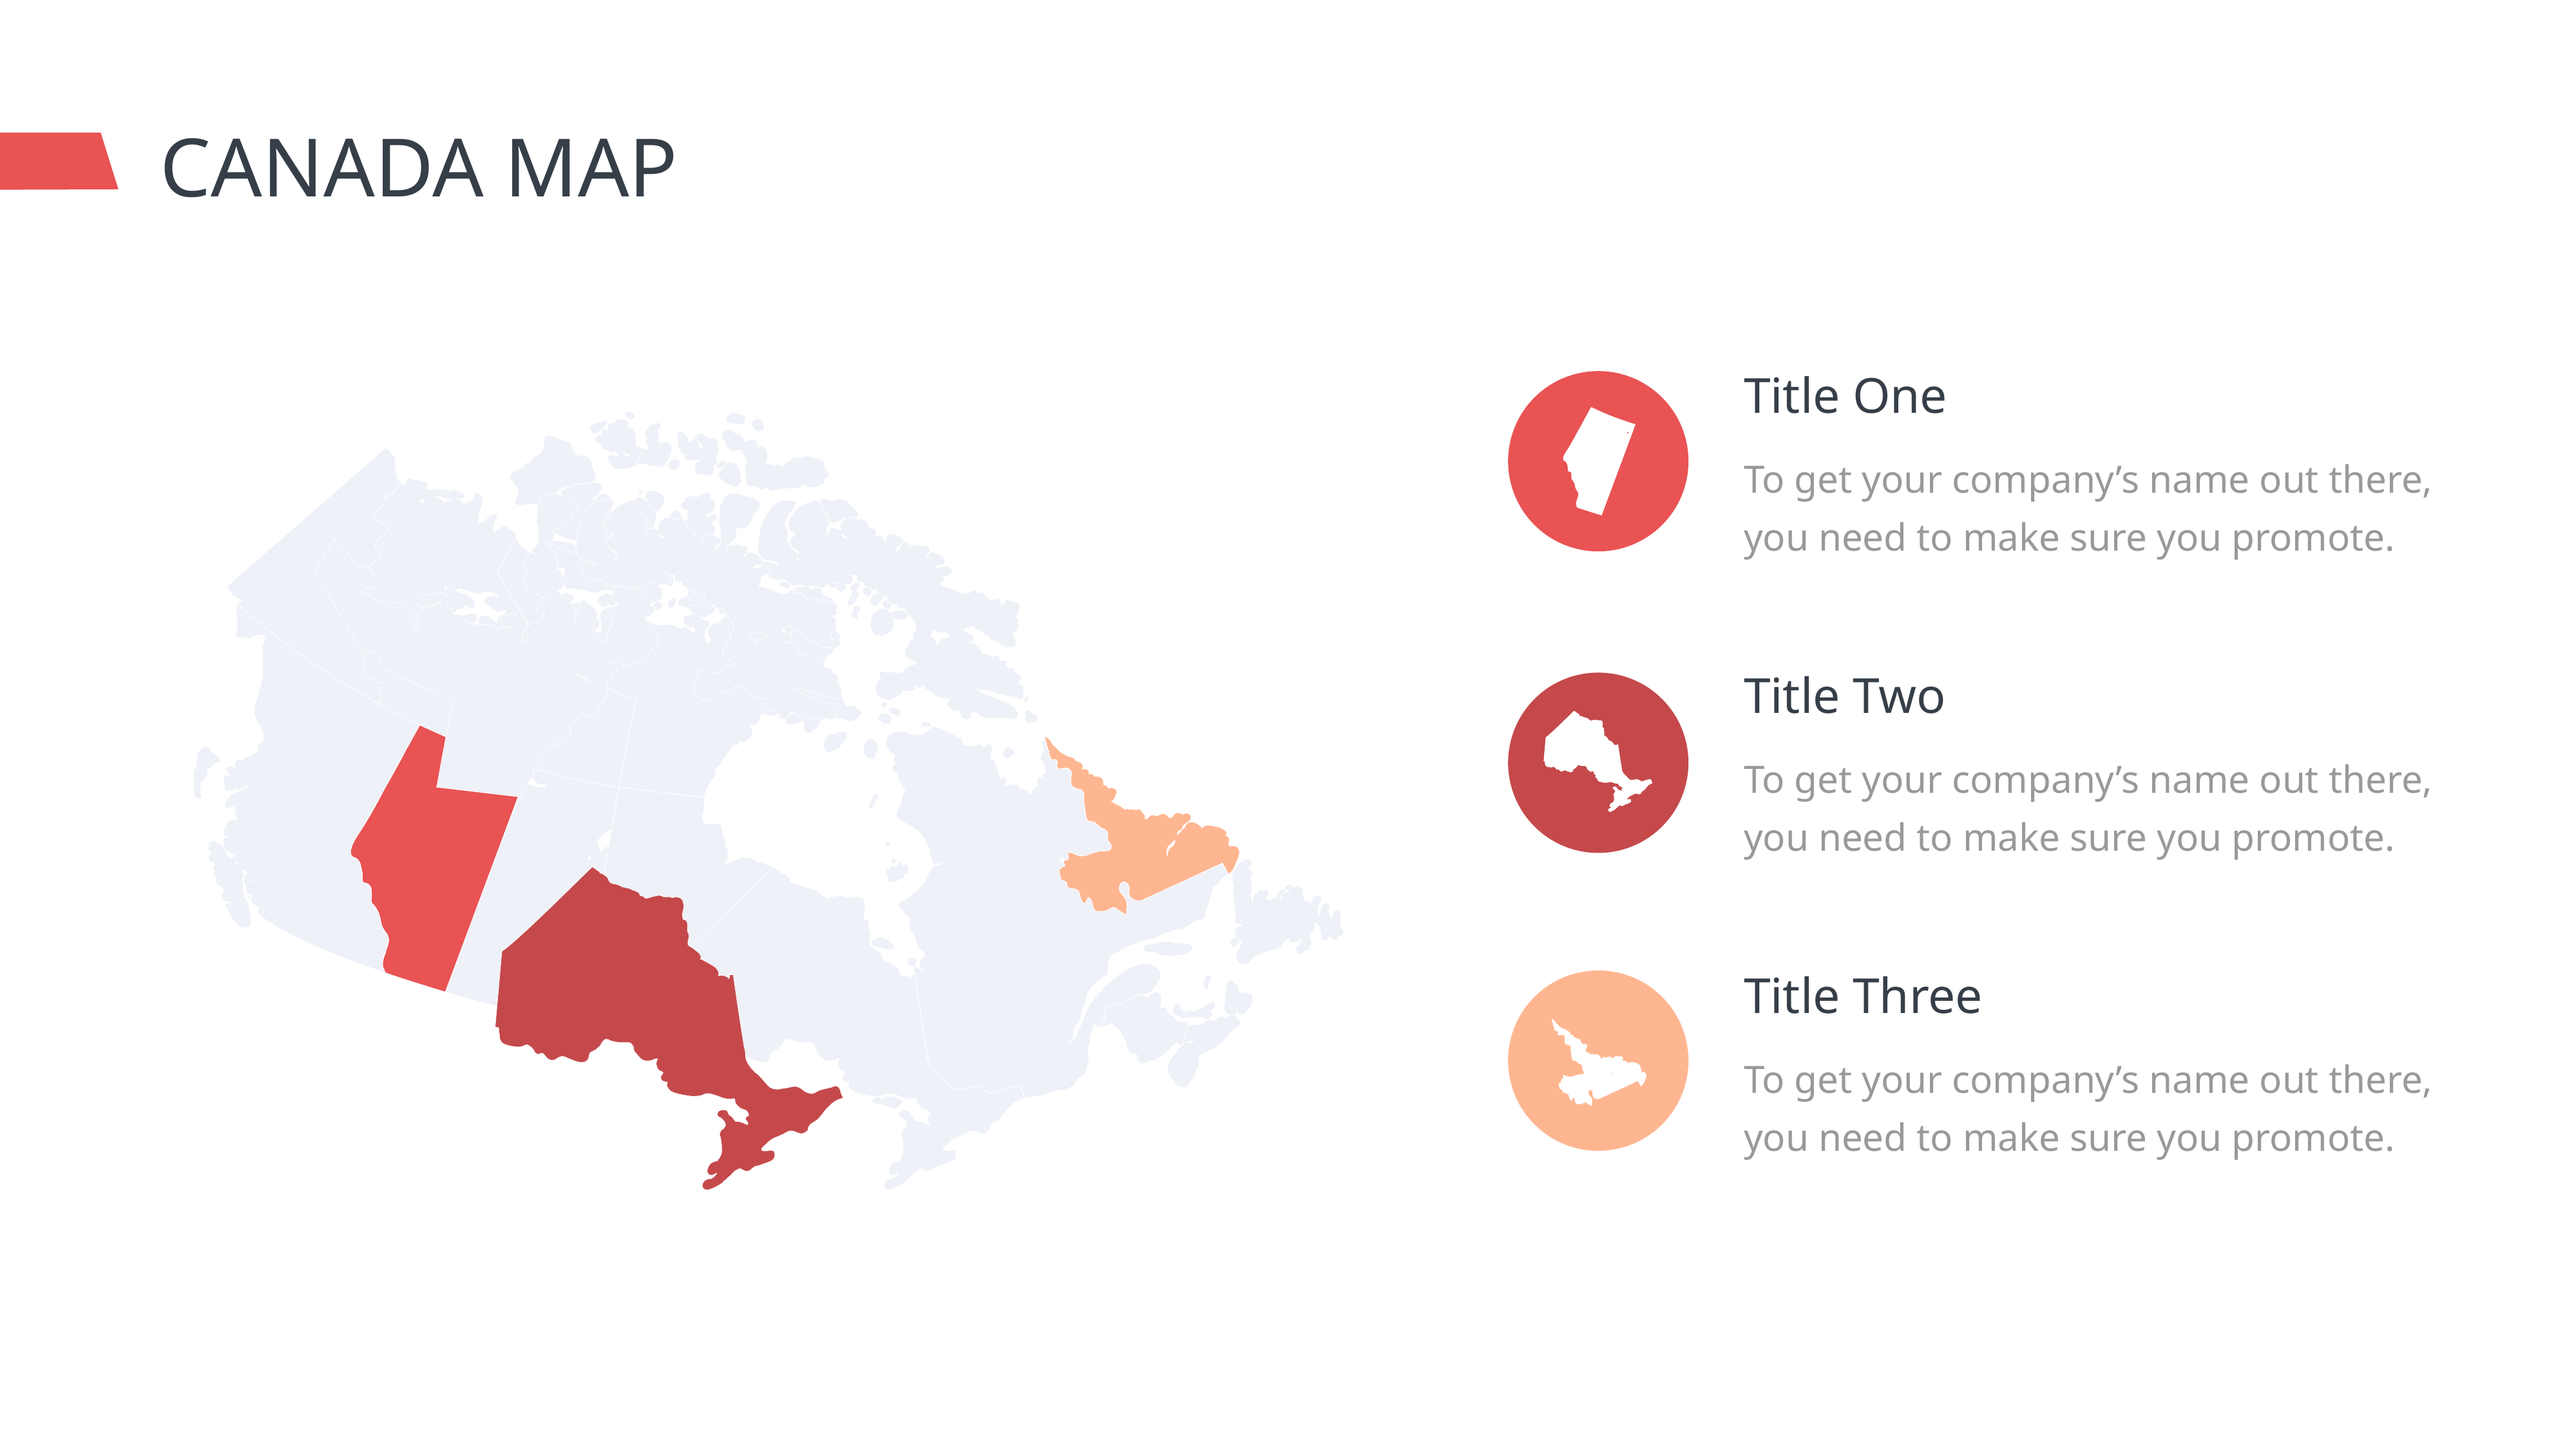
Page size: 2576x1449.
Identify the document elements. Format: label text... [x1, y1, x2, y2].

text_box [1734, 359, 2455, 559]
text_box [192, 412, 1345, 1190]
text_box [1734, 960, 2455, 1159]
text_box [1563, 407, 1636, 515]
text_box [0, 131, 120, 191]
text_box [1508, 970, 1689, 1151]
text_box [1543, 711, 1652, 812]
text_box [1734, 659, 2455, 859]
text_box [1508, 371, 1689, 552]
text_box CANADA MAP [150, 111, 827, 218]
text_box [1552, 1019, 1646, 1106]
text_box [1508, 672, 1689, 853]
